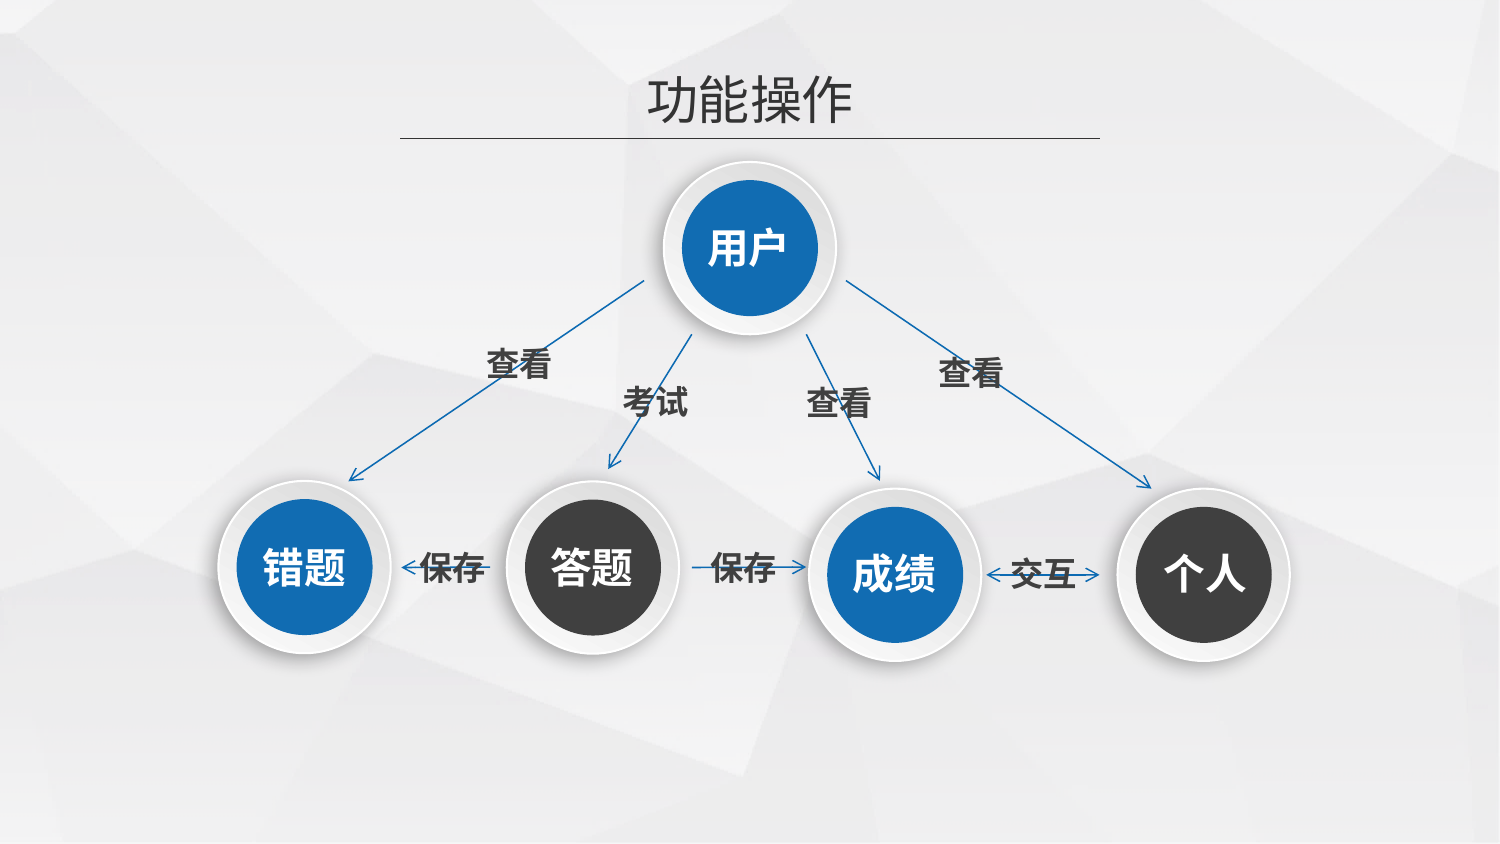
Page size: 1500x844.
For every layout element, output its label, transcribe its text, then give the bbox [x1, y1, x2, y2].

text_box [806, 333, 840, 482]
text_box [506, 481, 680, 654]
text_box 交互 [1010, 552, 1077, 574]
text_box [218, 480, 391, 654]
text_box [808, 489, 982, 662]
text_box 交互 [1010, 584, 1077, 593]
text_box 功能操作 [472, 60, 1028, 137]
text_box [348, 280, 645, 482]
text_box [845, 280, 1152, 489]
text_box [663, 161, 837, 335]
text_box 保存 [710, 577, 778, 588]
text_box 保存 [710, 547, 778, 565]
text_box 保存 [419, 546, 486, 565]
text_box 保存 [419, 577, 486, 587]
picture [0, 0, 1500, 844]
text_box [1117, 488, 1291, 662]
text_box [607, 333, 693, 470]
